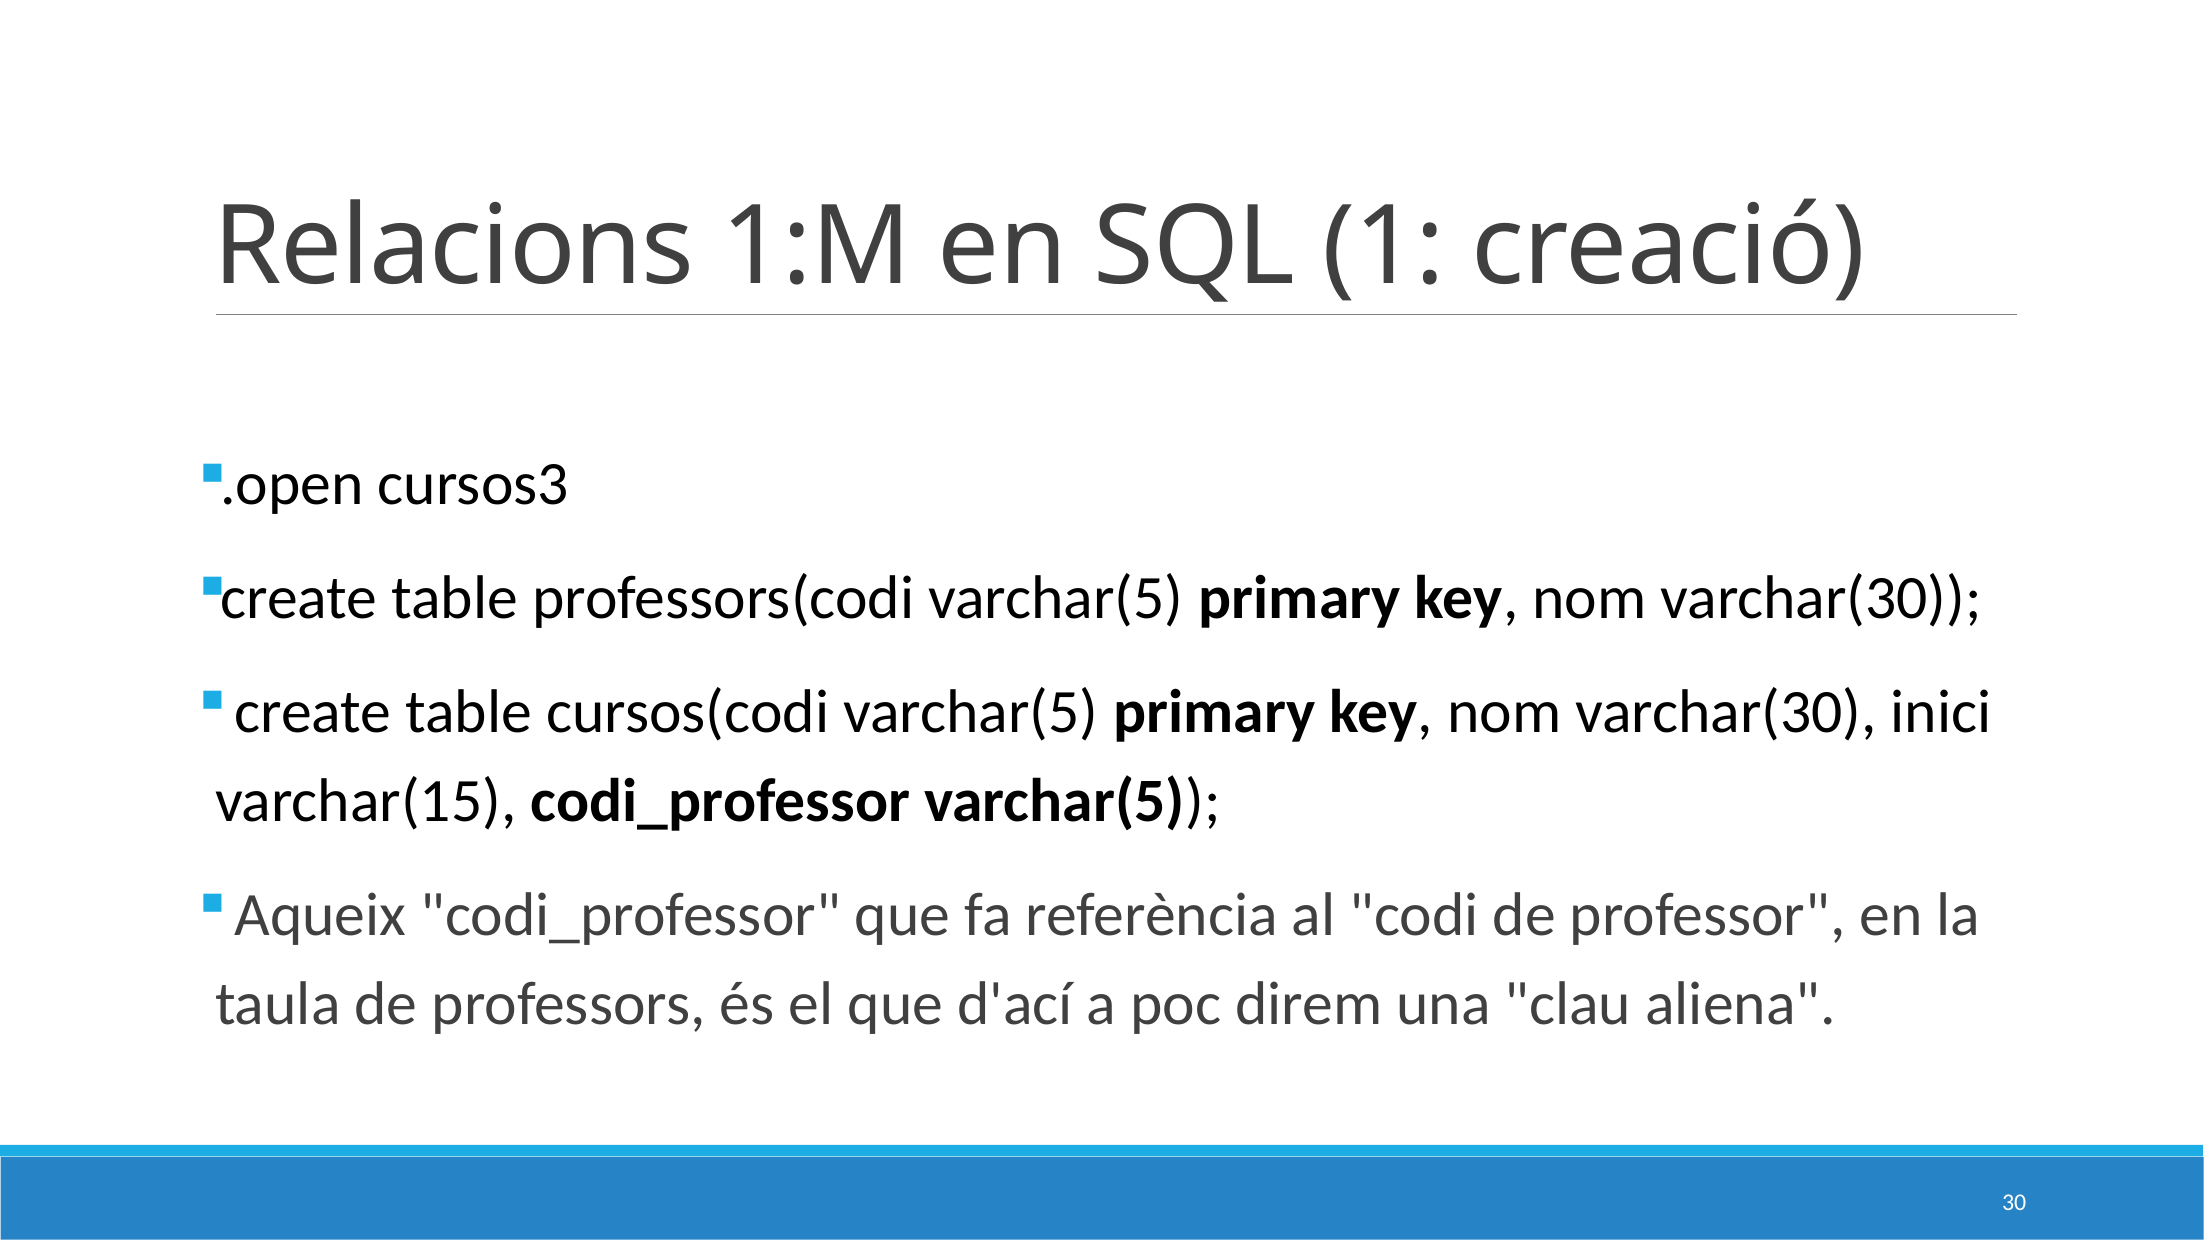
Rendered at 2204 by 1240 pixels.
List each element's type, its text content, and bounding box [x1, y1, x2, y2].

slide_number 30 [1789, 1167, 2027, 1234]
list .open cursos3 create table professors(codi varchar(5) primary key, nom varchar(30)); create table cursos(codi varchar(5) primary key, nom varchar(30), inici varchar(15), codi_professor varchar(5)); Aqueix "codi_professor" que fa referència al "codi de professor", en la taula de professors, és el que d'ací a poc direm una "clau aliena". [198, 333, 2017, 1061]
title Relacions 1:M en SQL (1: creació) [198, 51, 2017, 314]
